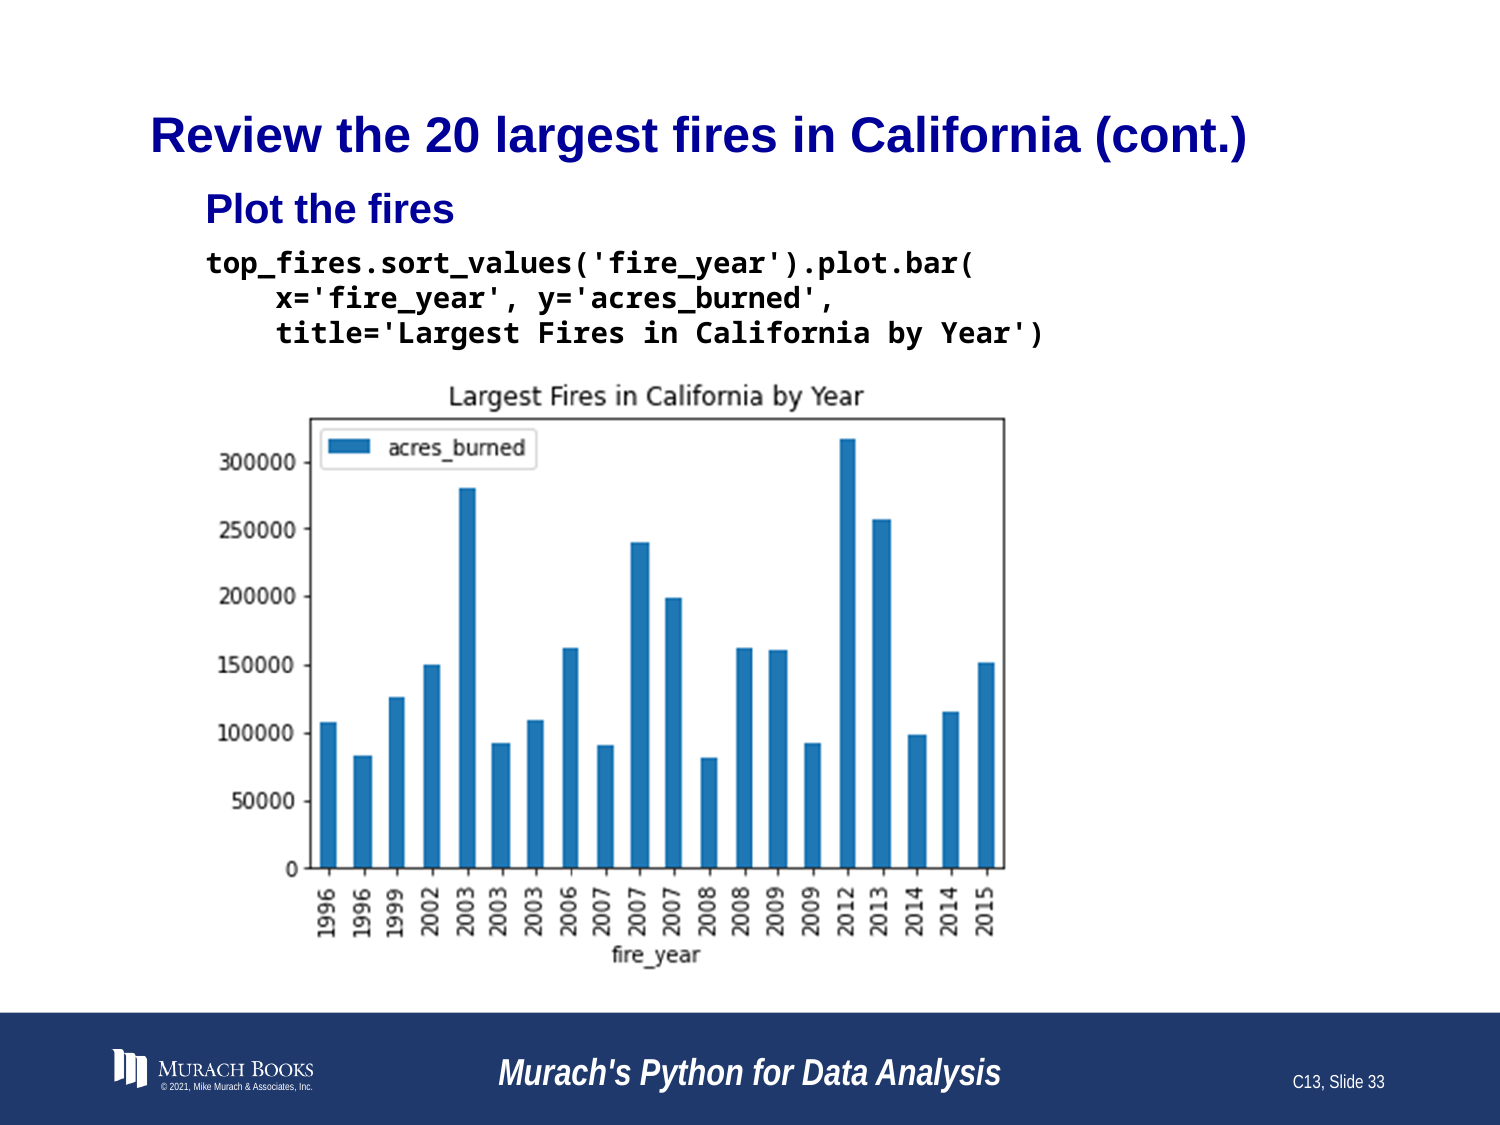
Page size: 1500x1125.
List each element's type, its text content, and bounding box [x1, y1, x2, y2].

list Plot the fires top_fires.sort_values('fire_year').plot.bar( x='fire_year', y='acres_burned', title='Largest Fires in California by Year') [133, 174, 1346, 538]
slide_number Murach's Python for Data Analysis [463, 1025, 1050, 1100]
footer © 2021, Mike Murach & Associates, Inc. [12, 1025, 463, 1100]
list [208, 374, 1026, 974]
title Review the 20 largest fires in California (cont.) [150, 102, 1350, 164]
slide_number C13, Slide 33 [1087, 1025, 1400, 1100]
